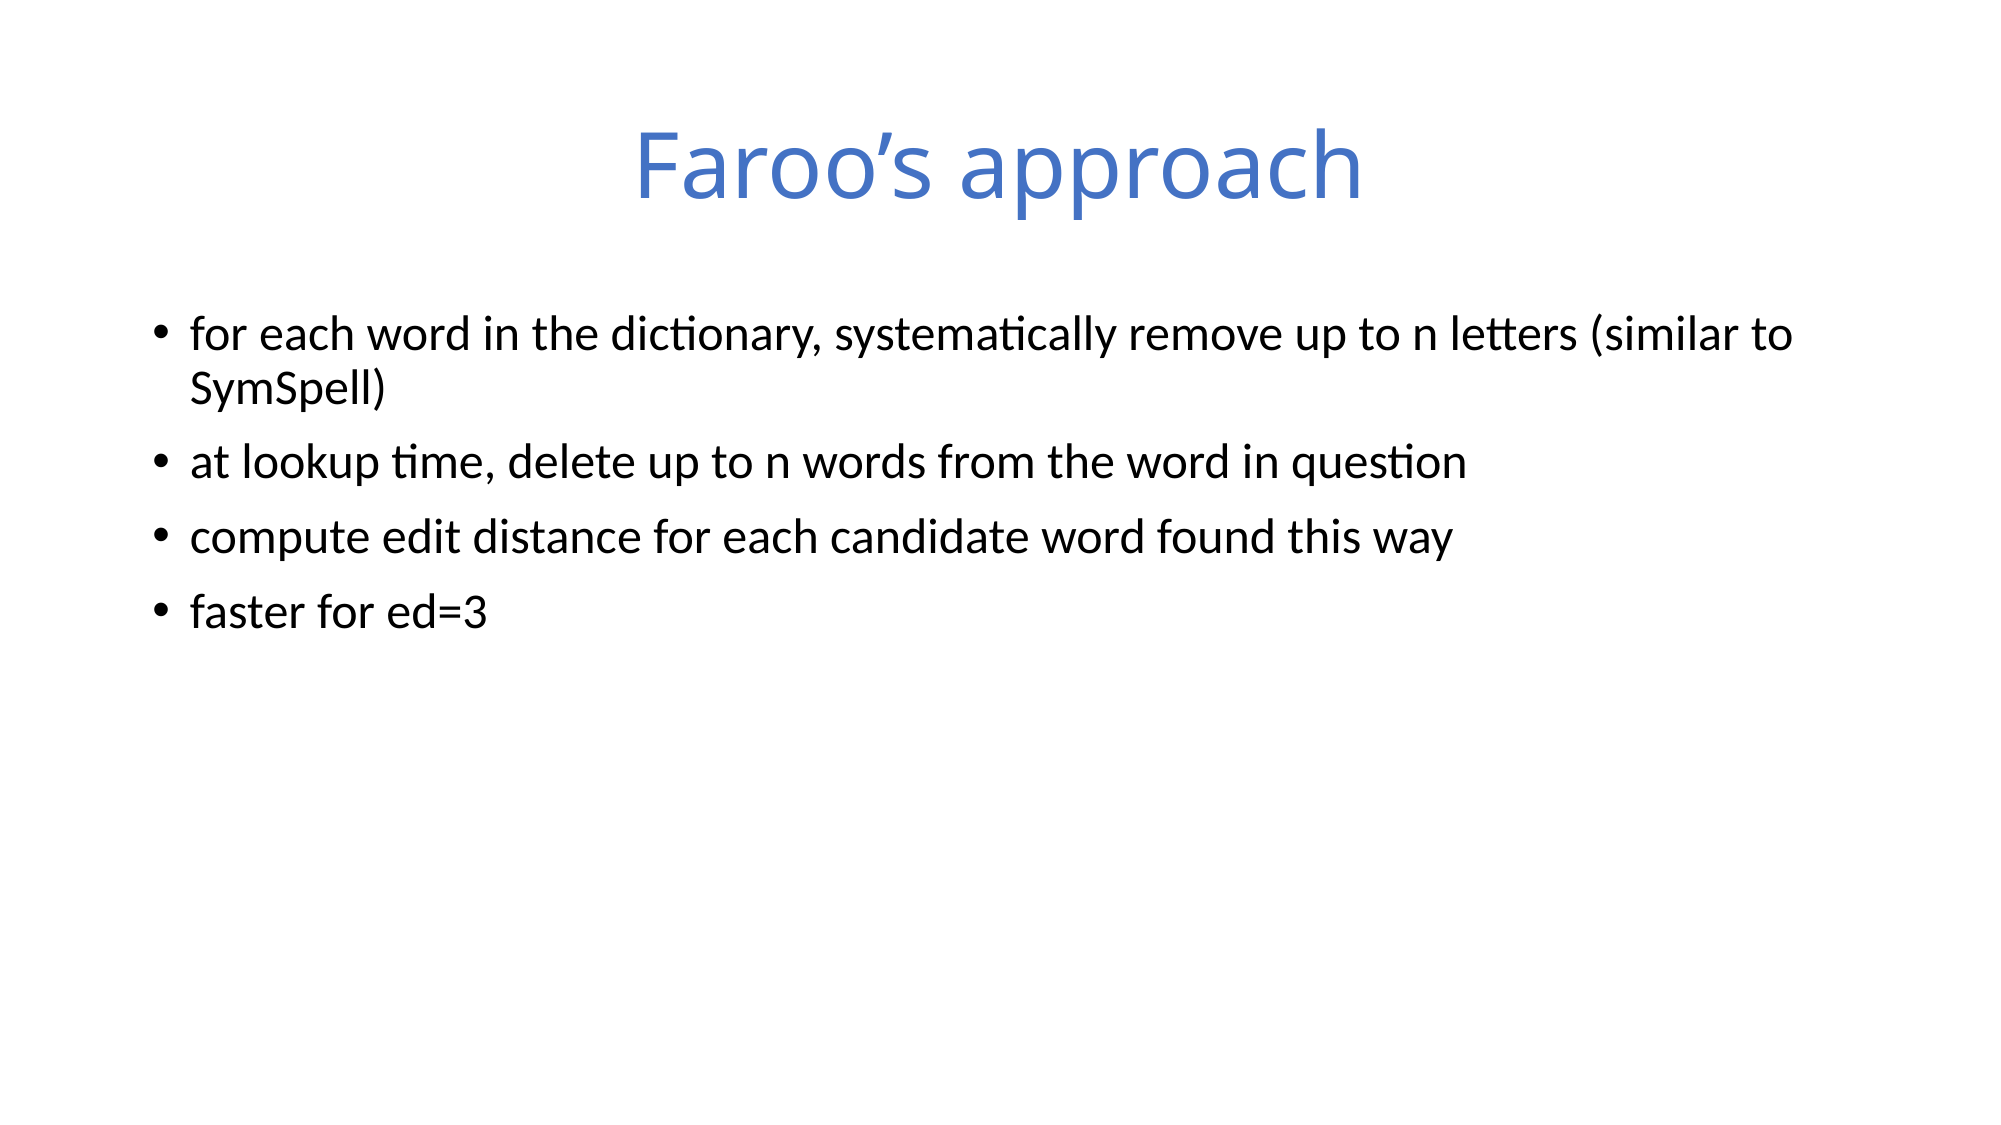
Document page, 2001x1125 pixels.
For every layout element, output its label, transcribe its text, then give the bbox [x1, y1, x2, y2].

list for each word in the dictionary, systematically remove up to n letters (similar to SymSpell) at lookup time, delete up to n words from the word in question compute edit distance for each candidate word found this way faster for ed=3 [137, 299, 1863, 1014]
title Faroo’s approach [137, 59, 1863, 278]
